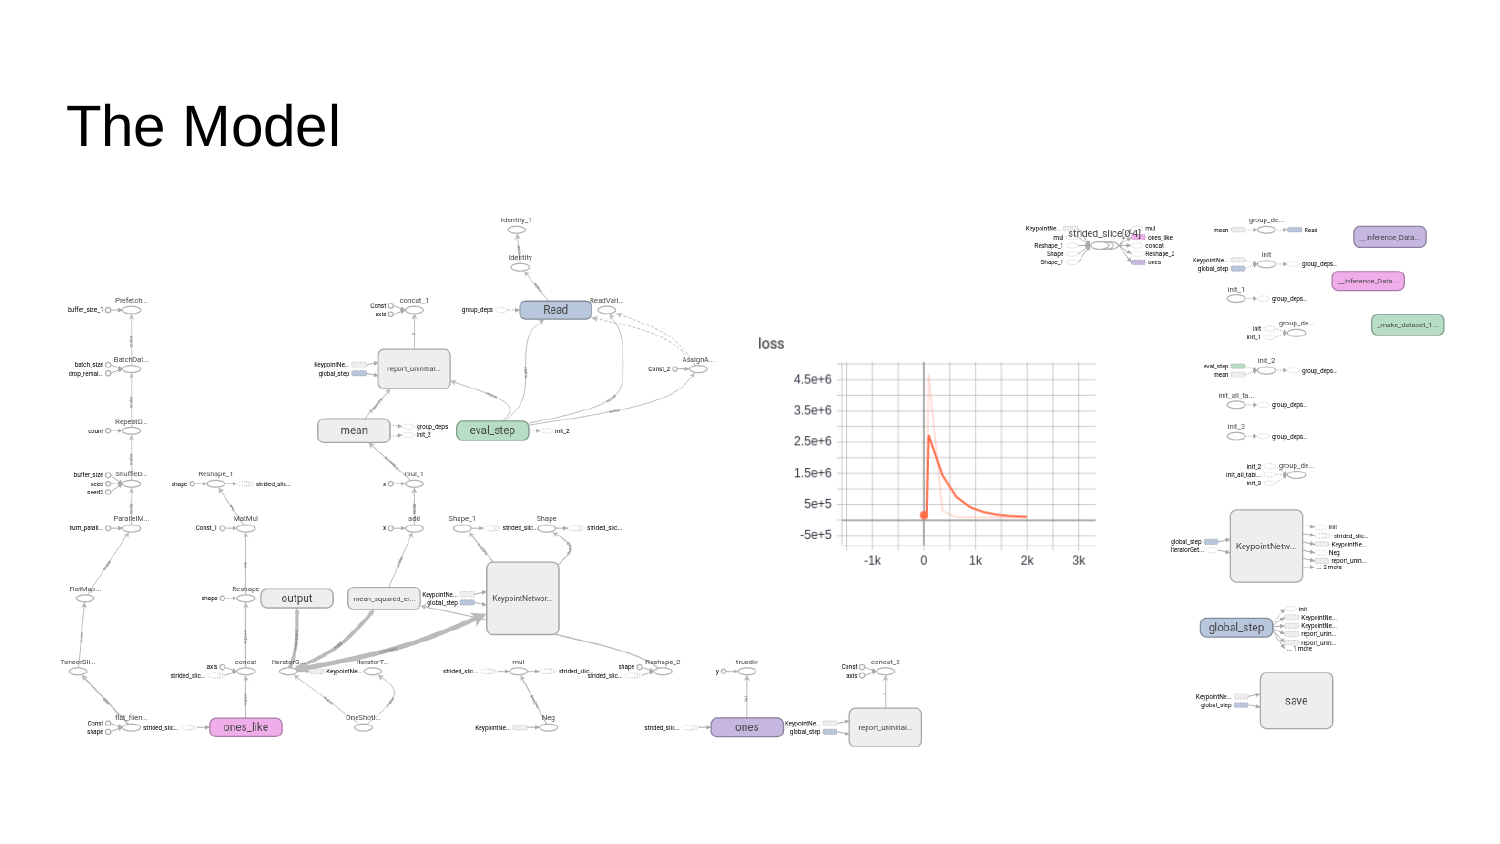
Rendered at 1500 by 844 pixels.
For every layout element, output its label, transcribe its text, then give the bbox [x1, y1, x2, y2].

picture [50, 188, 1450, 757]
title The Model [51, 72, 1449, 167]
